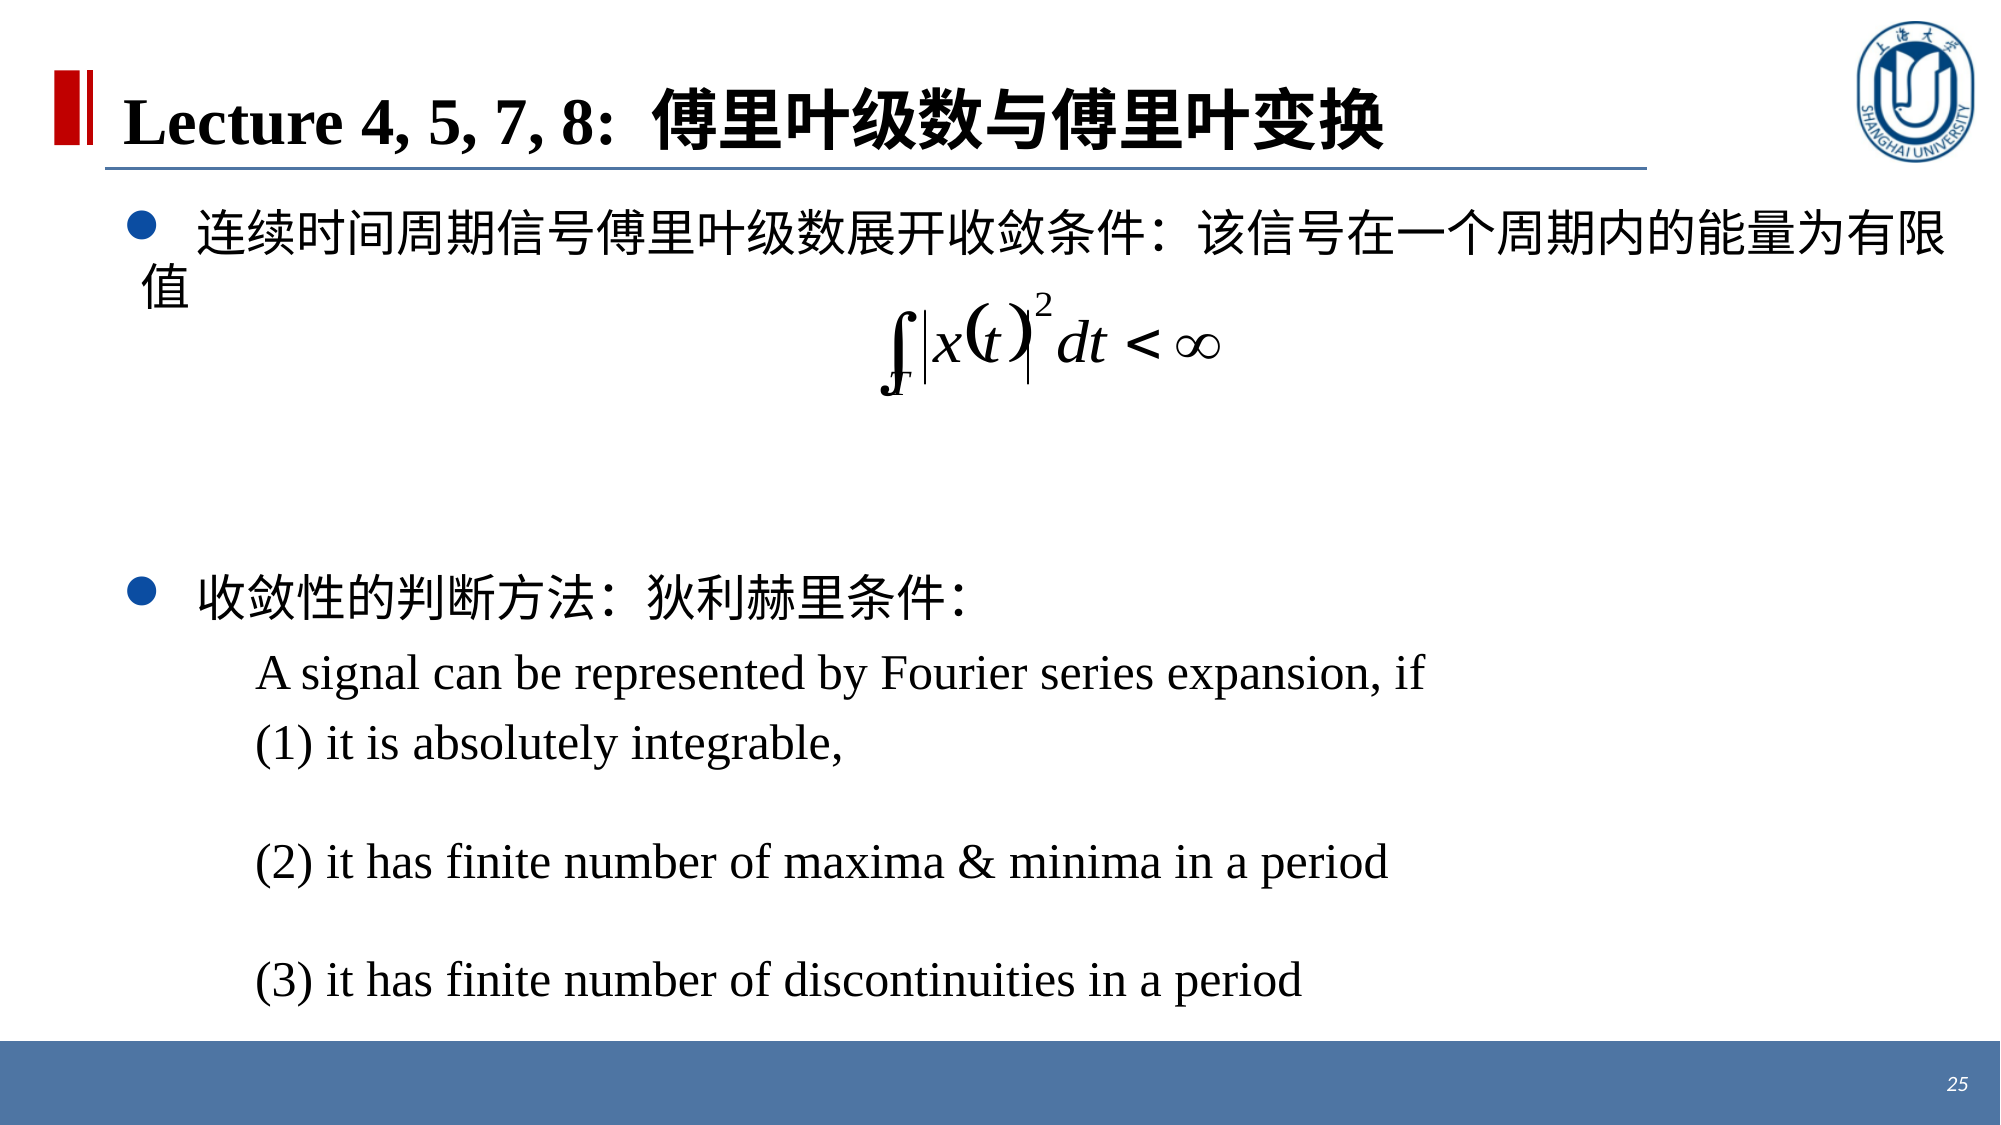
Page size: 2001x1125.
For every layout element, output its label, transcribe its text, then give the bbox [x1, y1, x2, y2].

slide_number 25 [1768, 1052, 1984, 1113]
picture [856, 275, 1232, 408]
list 连续时间周期信号傅里叶级数展开收敛条件：该信号在一个周期内的能量为有限值 收敛性的判断方法：狄利赫里条件： A signal can be represented by Fourier series expansion, if (1) it is absolutely integrable, (2) it has finite number of maxima & minima in a period (3) it has finite number of discontinuities in a period [104, 200, 1984, 1039]
title Lecture 4, 5, 7, 8: 傅里叶级数与傅里叶变换 [108, 37, 1648, 167]
picture [1855, 21, 1978, 163]
